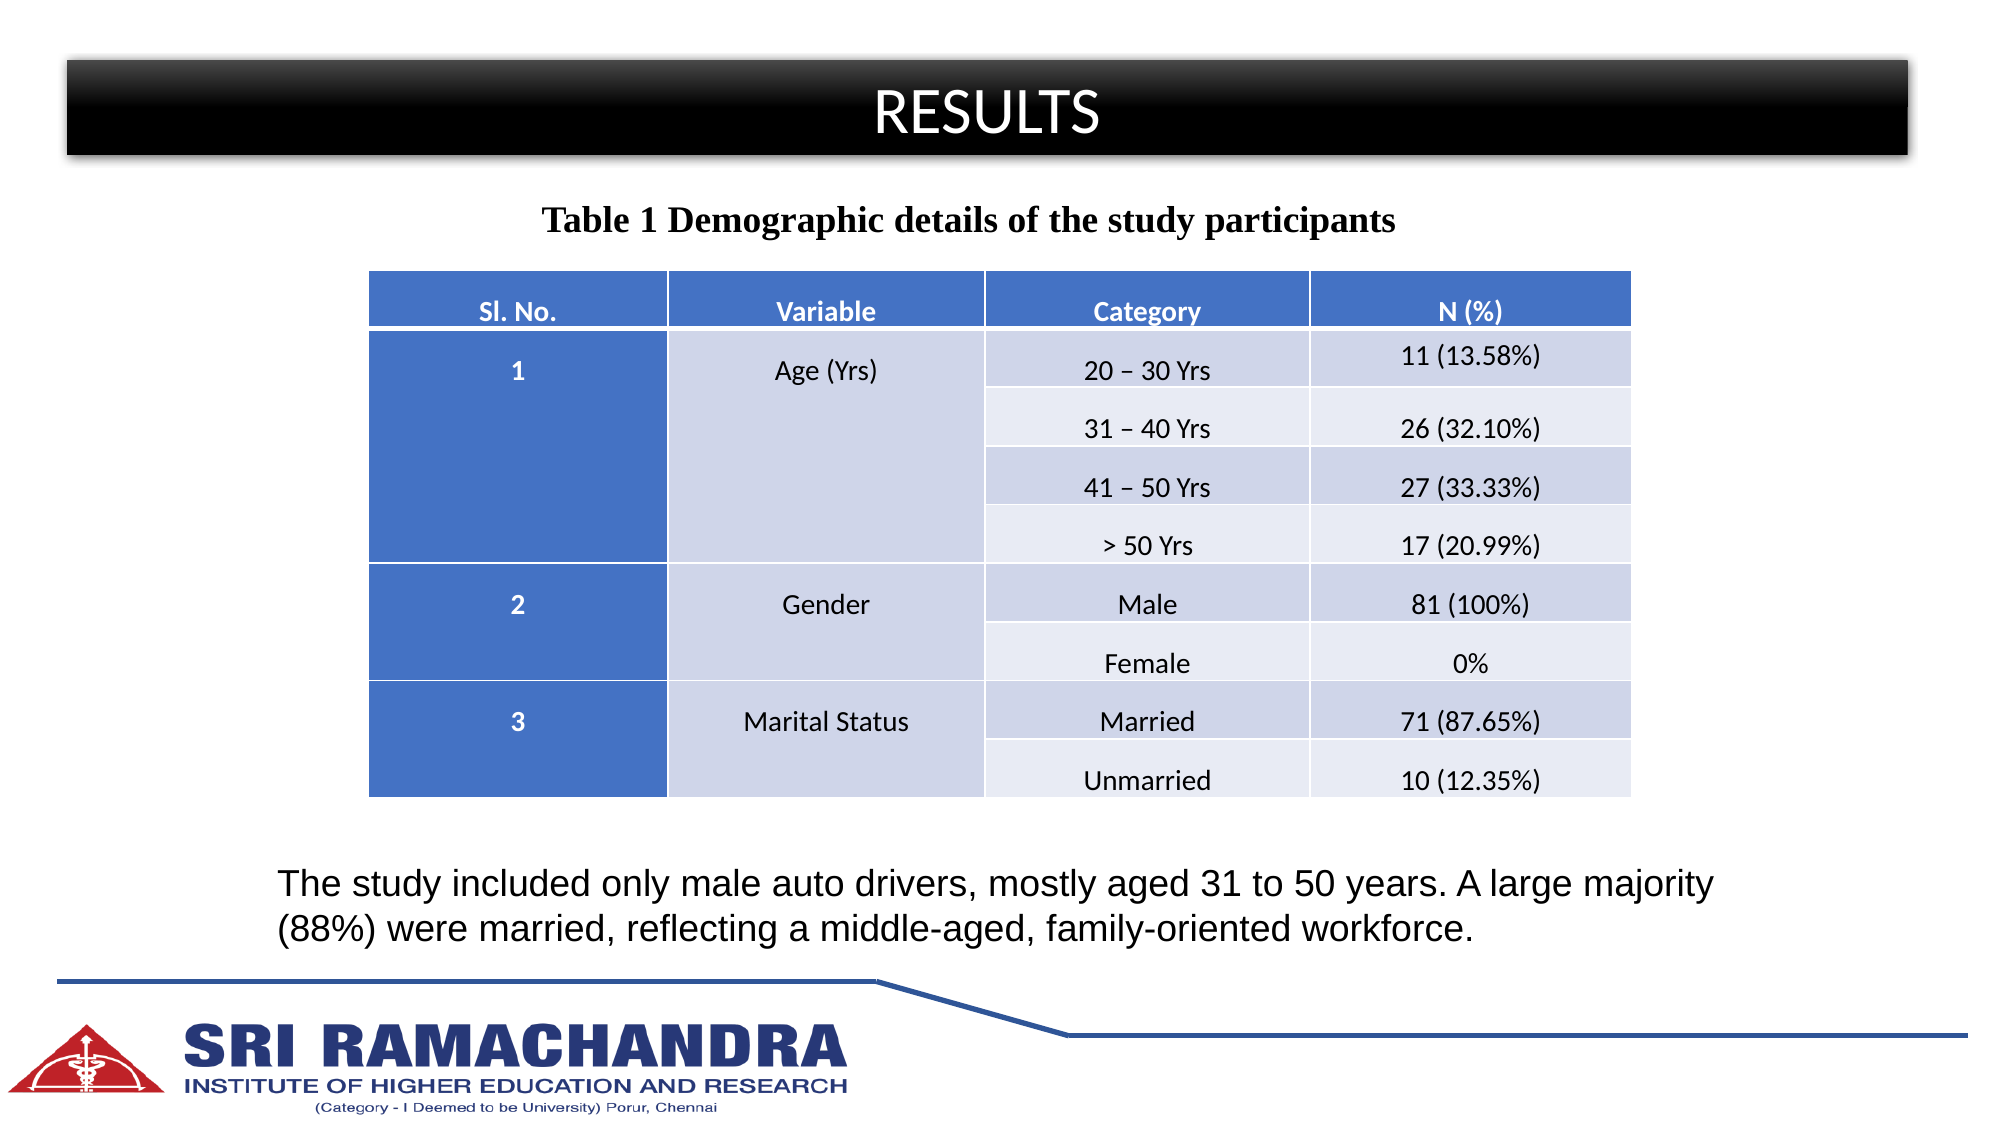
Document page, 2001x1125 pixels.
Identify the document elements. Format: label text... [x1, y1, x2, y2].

table_cell 27 (33.33%) [1311, 447, 1631, 504]
table_cell 26 (32.10%) [1311, 388, 1631, 445]
table_cell Age (Yrs) [669, 331, 984, 562]
table_cell 41 – 50 Yrs [986, 447, 1309, 504]
table_cell Unmarried [986, 740, 1309, 797]
table_cell > 50 Yrs [986, 505, 1309, 562]
table_cell 71 (87.65%) [1311, 681, 1631, 738]
table_cell 2 [369, 564, 667, 680]
table_cell Female [986, 623, 1309, 680]
table_cell 10 (12.35%) [1311, 740, 1631, 797]
text_box Table 1 Demographic details of the study participants [487, 187, 1488, 248]
table_cell 17 (20.99%) [1311, 505, 1631, 562]
table_cell Male [986, 564, 1309, 621]
table_header Variable [669, 271, 984, 326]
table_cell 31 – 40 Yrs [986, 388, 1309, 445]
table_cell Gender [669, 564, 984, 680]
table_cell 0% [1311, 623, 1631, 680]
table_header N (%) [1311, 271, 1631, 326]
table_cell 81 (100%) [1311, 564, 1631, 621]
table_cell 11 (13.58%) [1311, 331, 1631, 386]
table_cell 3 [369, 681, 667, 797]
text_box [0, 981, 1969, 1125]
table_cell Married [986, 681, 1309, 738]
table_cell 20 – 30 Yrs [986, 331, 1309, 386]
table_header Category [986, 271, 1309, 326]
text_box The study included only male auto drivers, mostly aged 31 to 50 years. A large majority (88%) were married, reflecting a middle-aged, family-oriented workforce. [262, 851, 1782, 957]
table_cell Marital Status [669, 681, 984, 797]
text_box RESULTS [67, 60, 1908, 155]
table_cell 1 [369, 331, 667, 562]
table_header Sl. No. [369, 271, 667, 326]
